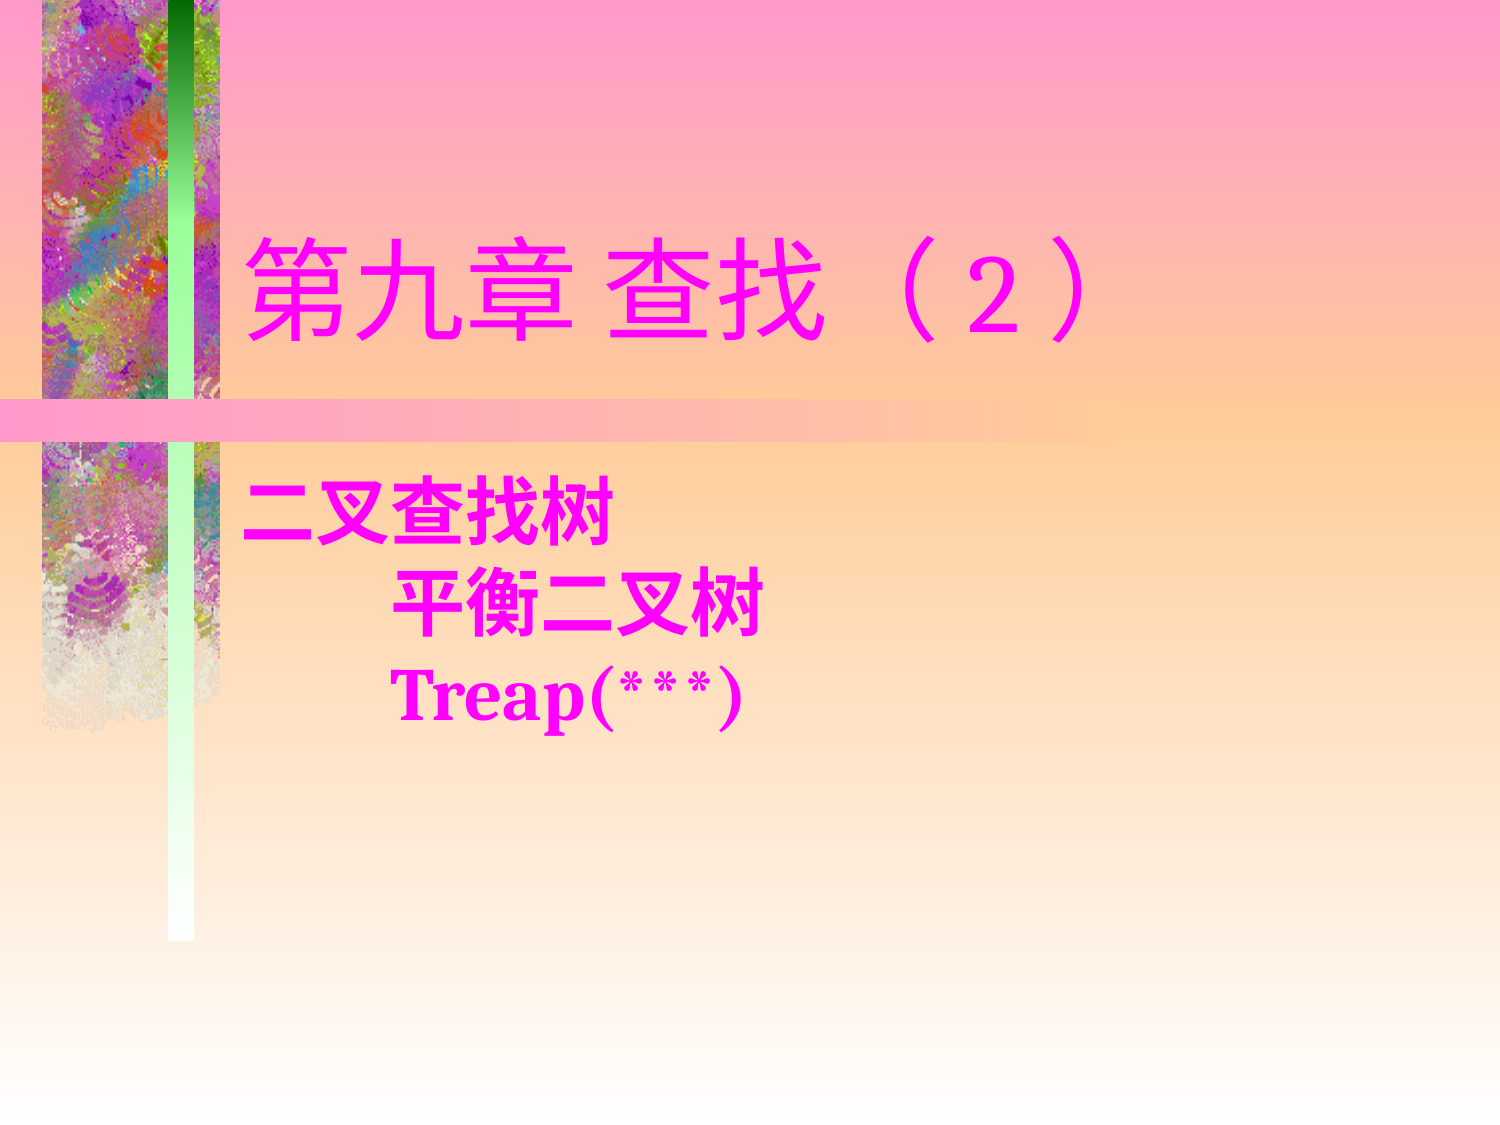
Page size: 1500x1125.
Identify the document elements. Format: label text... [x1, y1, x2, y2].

picture [42, 442, 169, 821]
picture [194, 0, 220, 400]
picture [194, 442, 220, 821]
picture [42, 0, 169, 400]
title 第九章 查找（2） 二叉查找树 平衡二叉树 Treap(***) [225, 180, 1500, 775]
